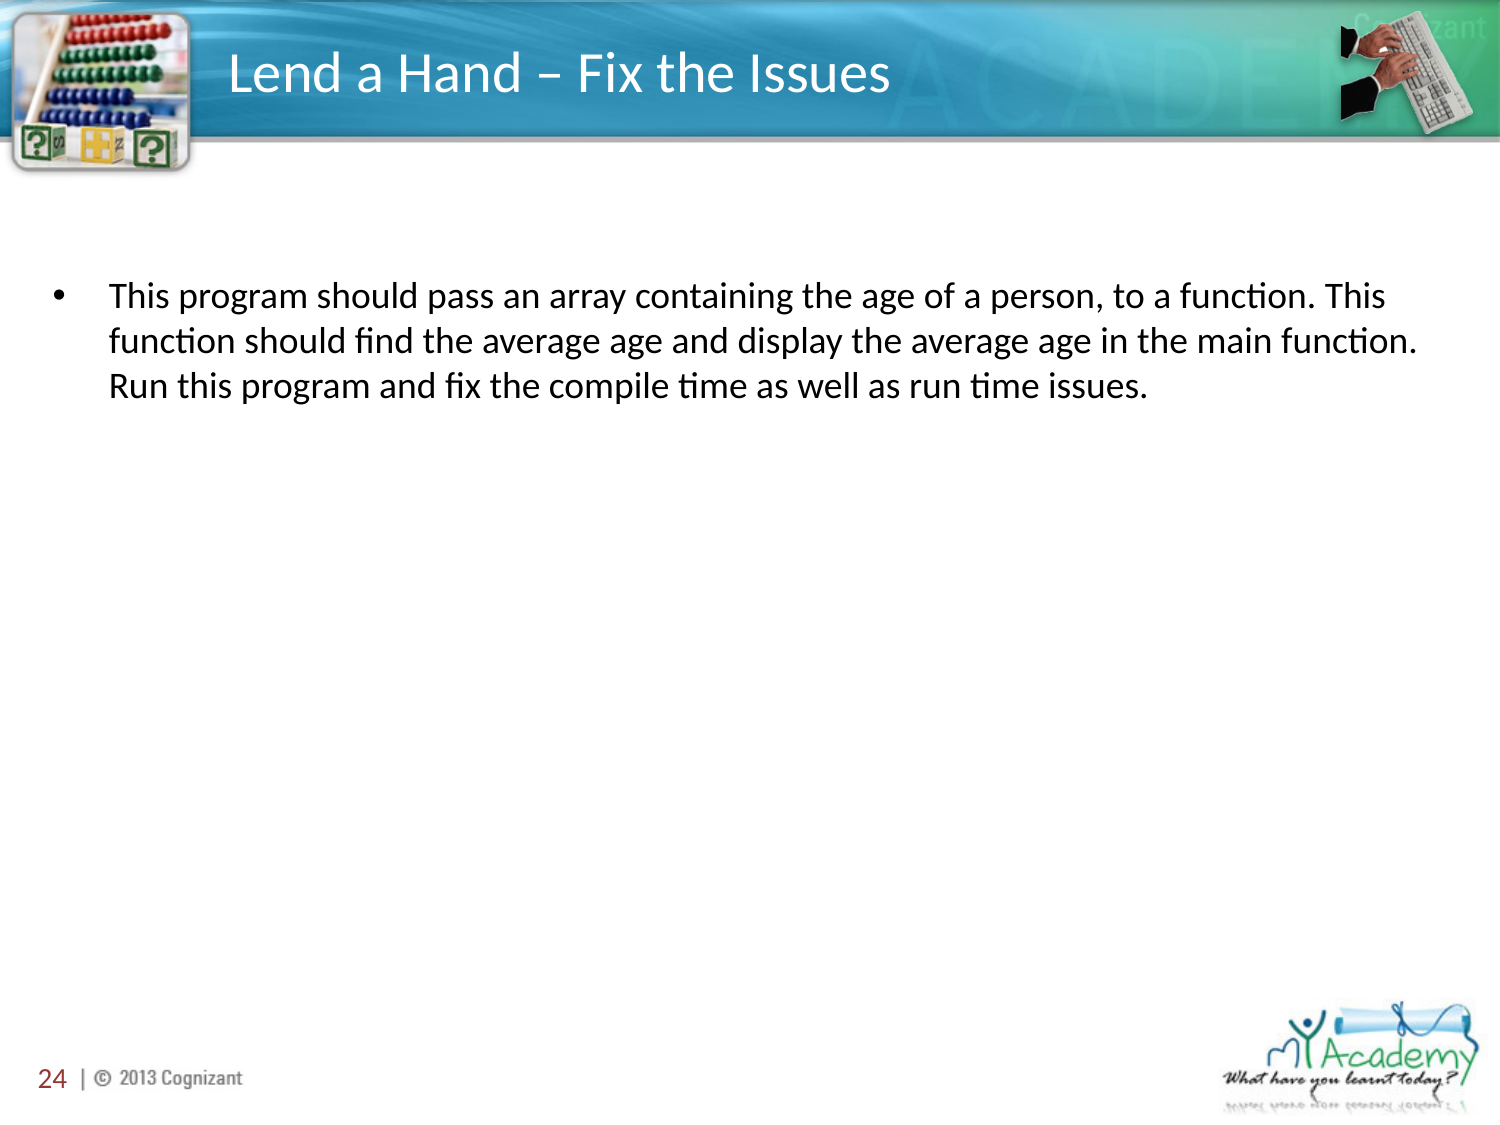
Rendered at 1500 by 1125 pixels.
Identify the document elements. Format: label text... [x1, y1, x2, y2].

picture [1341, 11, 1474, 134]
list This program should pass an array containing the age of a person, to a function. This function should find the average age and display the average age in the main function. Run this program and fix the compile time as well as run time issues. [37, 263, 1463, 1076]
title Lend a Hand – Fix the Issues [213, 0, 1500, 138]
picture [0, 0, 1500, 1125]
slide_number 24 [22, 1052, 98, 1098]
